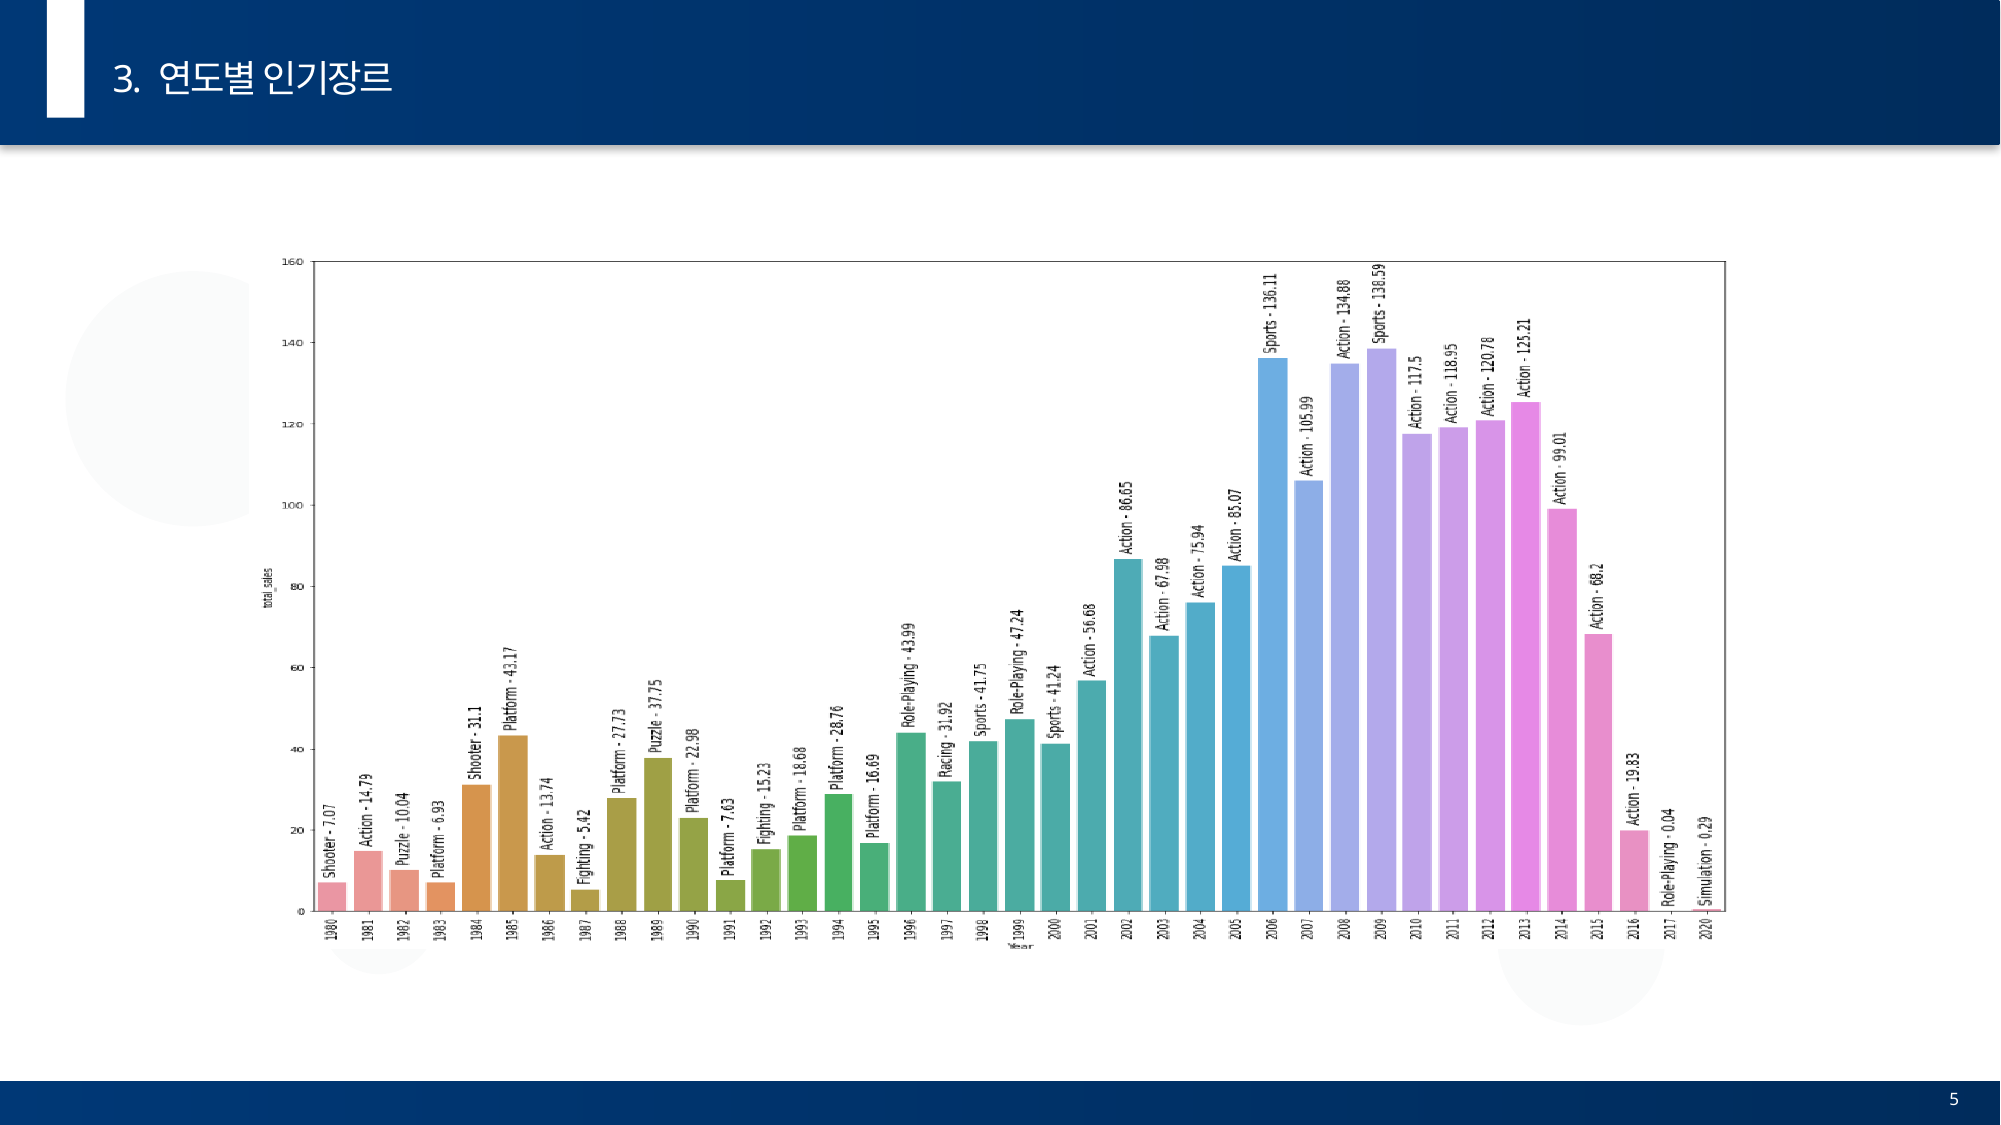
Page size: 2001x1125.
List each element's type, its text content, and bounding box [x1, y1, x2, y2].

picture [249, 253, 1750, 949]
list 3. 연도별 인기장르 [97, 21, 782, 111]
